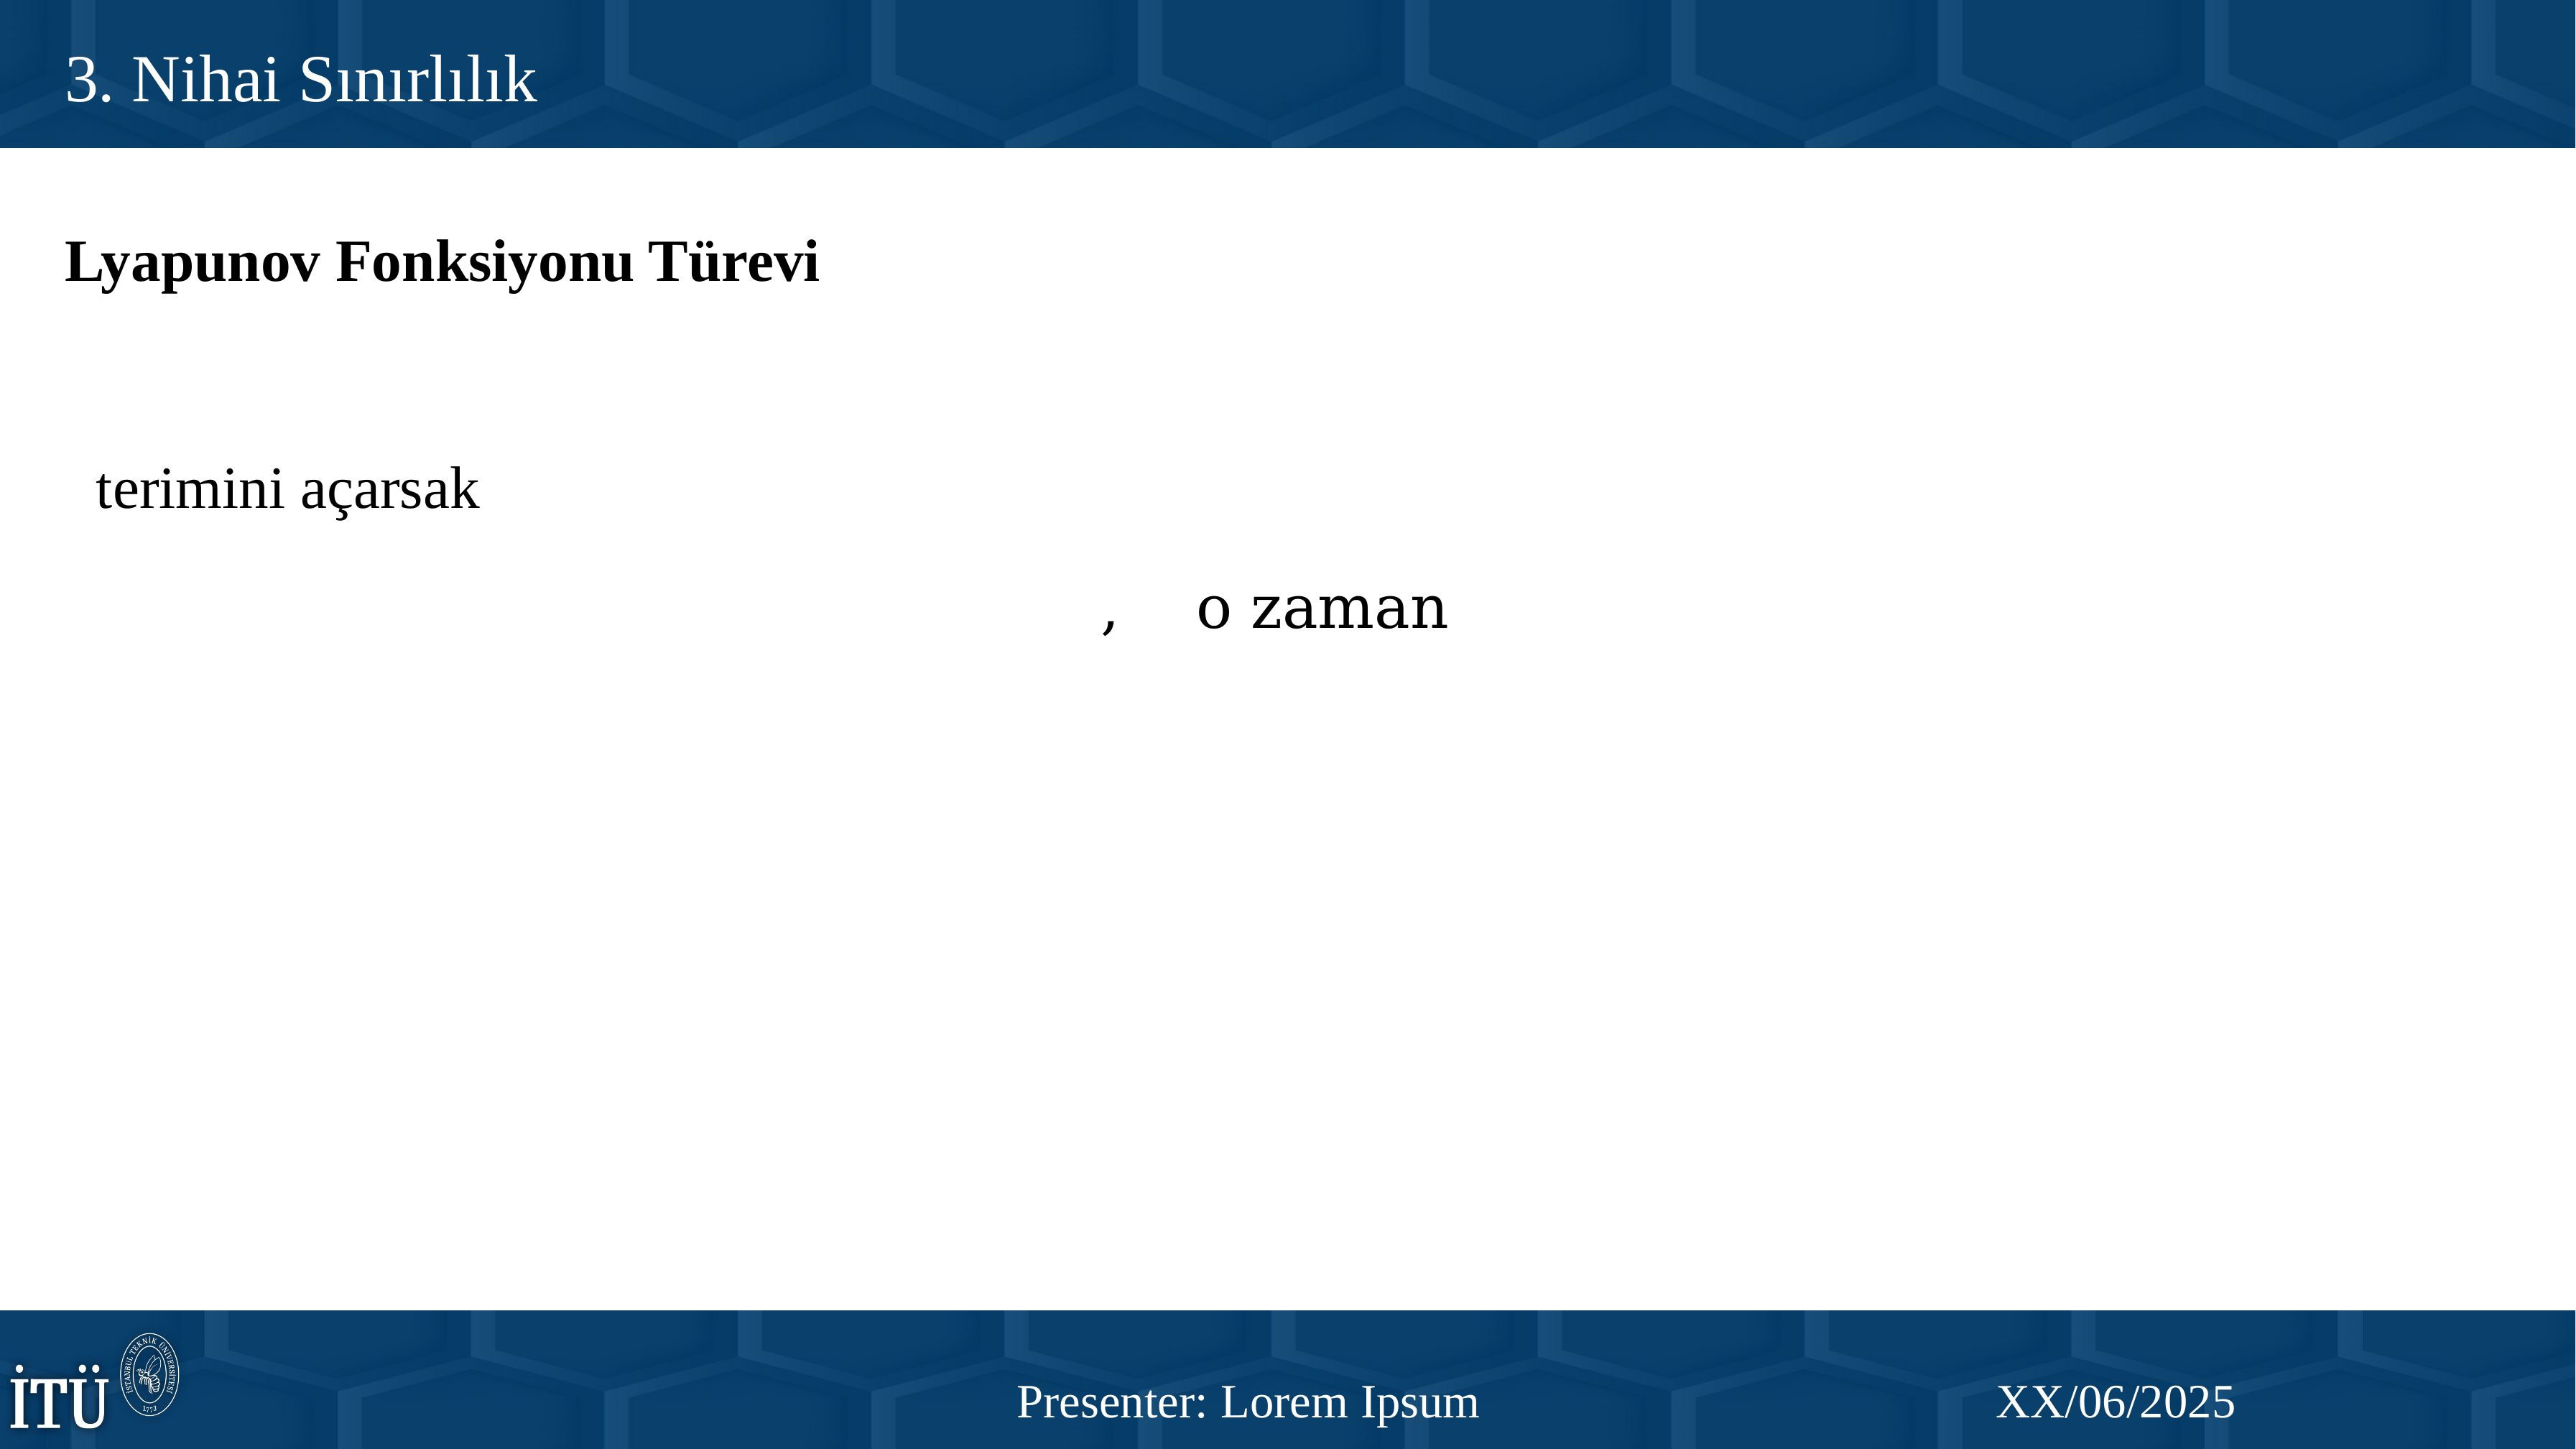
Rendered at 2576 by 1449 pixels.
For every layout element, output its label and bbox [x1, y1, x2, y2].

picture [0, 1323, 190, 1439]
list [0, 1310, 2576, 1449]
picture [0, 0, 2576, 148]
